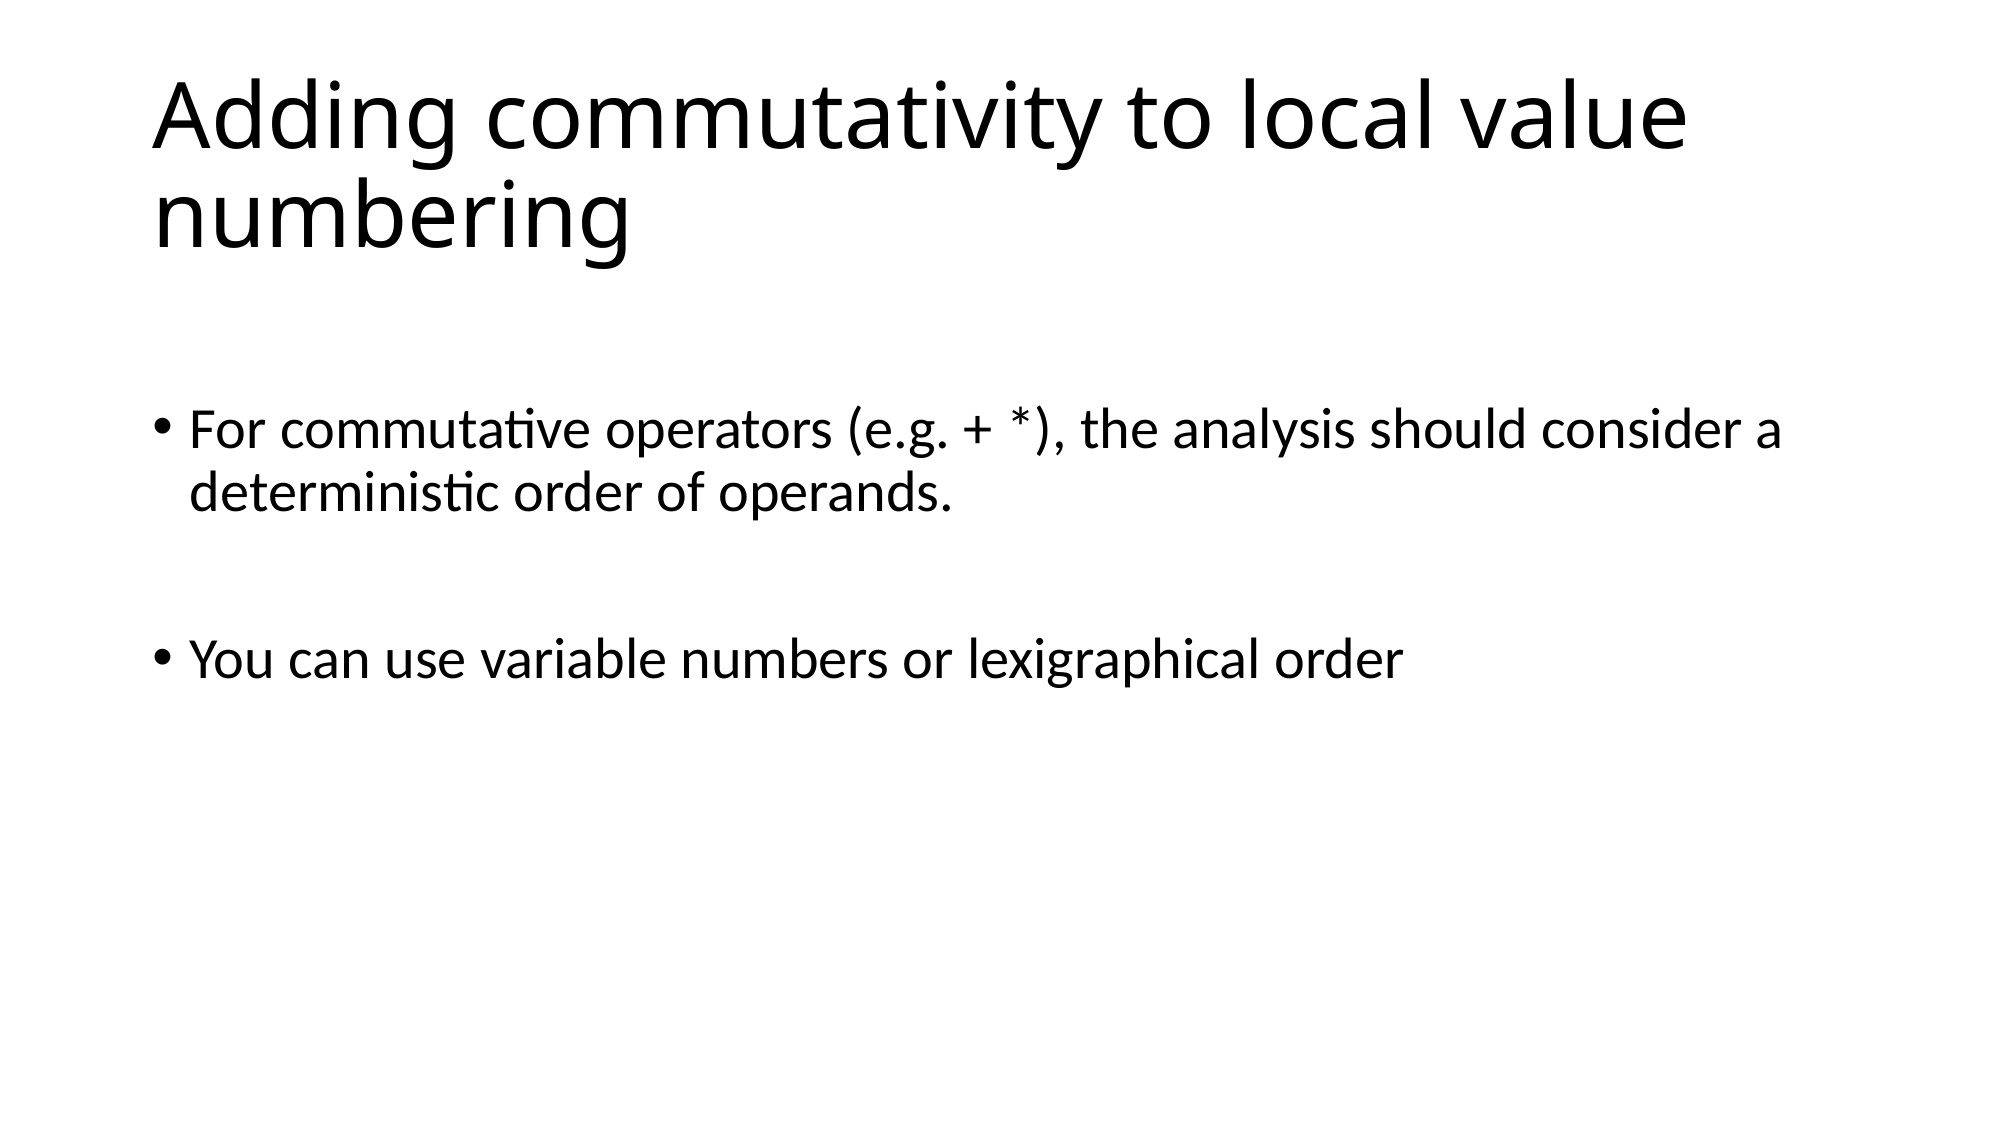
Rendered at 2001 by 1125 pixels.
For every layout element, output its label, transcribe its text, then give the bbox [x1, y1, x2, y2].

title Adding commutativity to local value numbering [137, 59, 1863, 278]
list For commutative operators (e.g. + *), the analysis should consider a deterministic order of operands. You can use variable numbers or lexigraphical order [137, 299, 1863, 1014]
